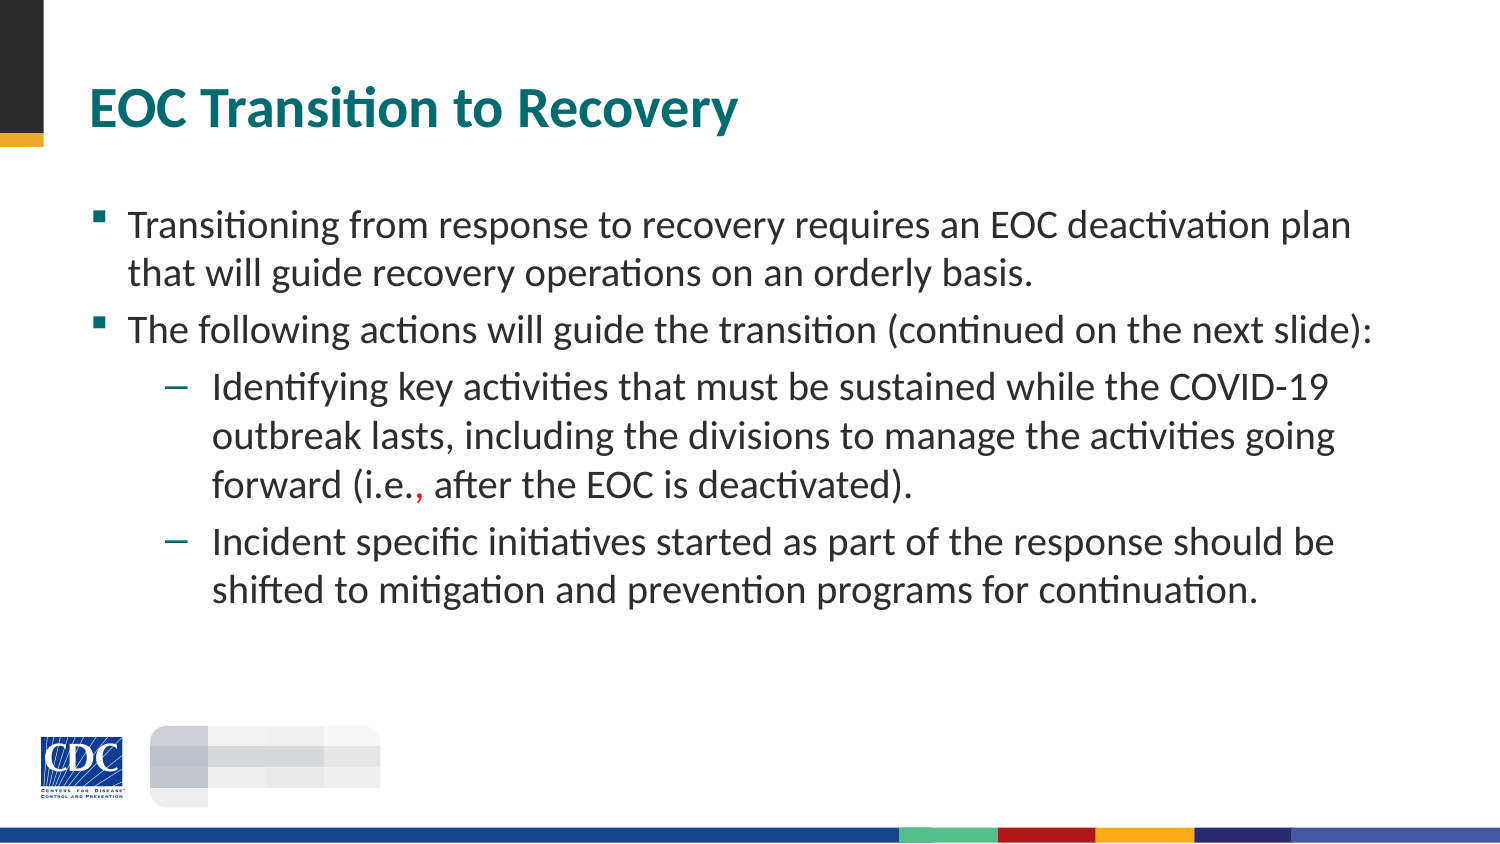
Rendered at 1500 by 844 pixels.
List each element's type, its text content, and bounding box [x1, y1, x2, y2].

list Transitioning from response to recovery requires an EOC deactivation plan that will guide recovery operations on an orderly basis. The following actions will guide the transition (continued on the next slide): Identifying key activities that must be sustained while the COVID-19 outbreak lasts, including the divisions to manage the activities going forward (i.e., after the EOC is deactivated). Incident specific initiatives started as part of the response should be shifted to mitigation and prevention programs for continuation. [75, 190, 1414, 739]
picture [41, 737, 125, 798]
title EOC Transition to Recovery [75, 33, 1425, 147]
